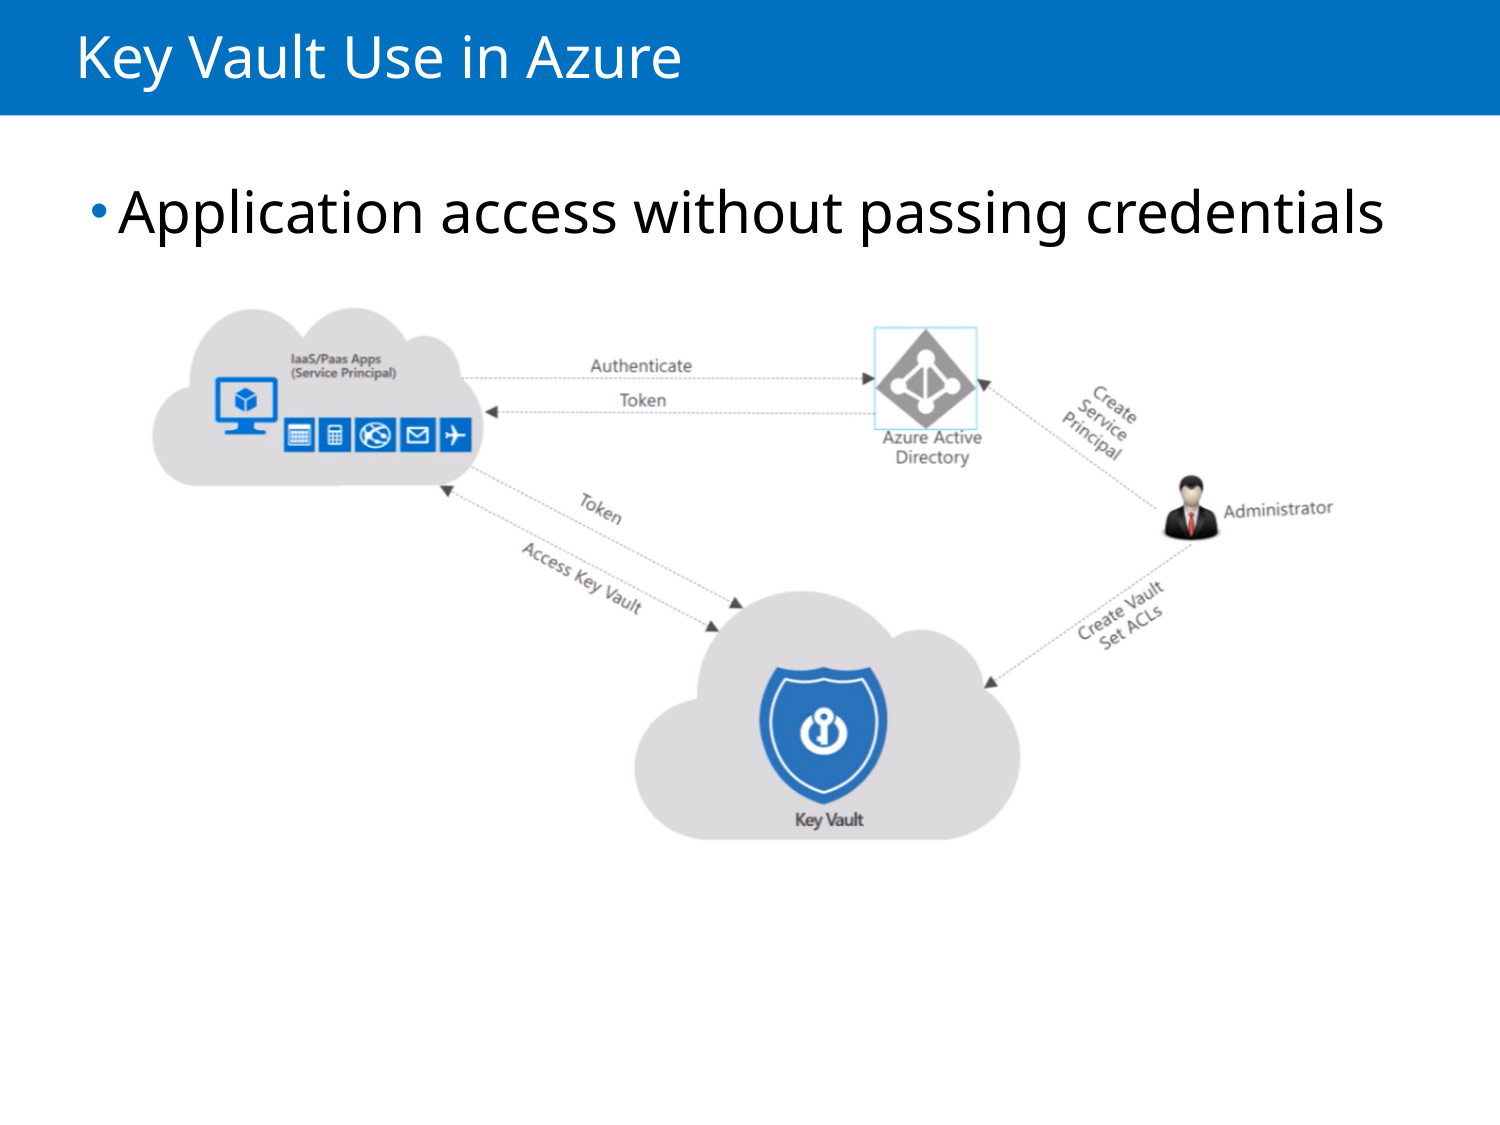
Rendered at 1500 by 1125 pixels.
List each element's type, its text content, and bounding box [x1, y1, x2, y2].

picture [144, 295, 1338, 847]
title Key Vault Use in Azure [75, 0, 1351, 122]
text_box Application access without passing credentials [75, 167, 1408, 1012]
